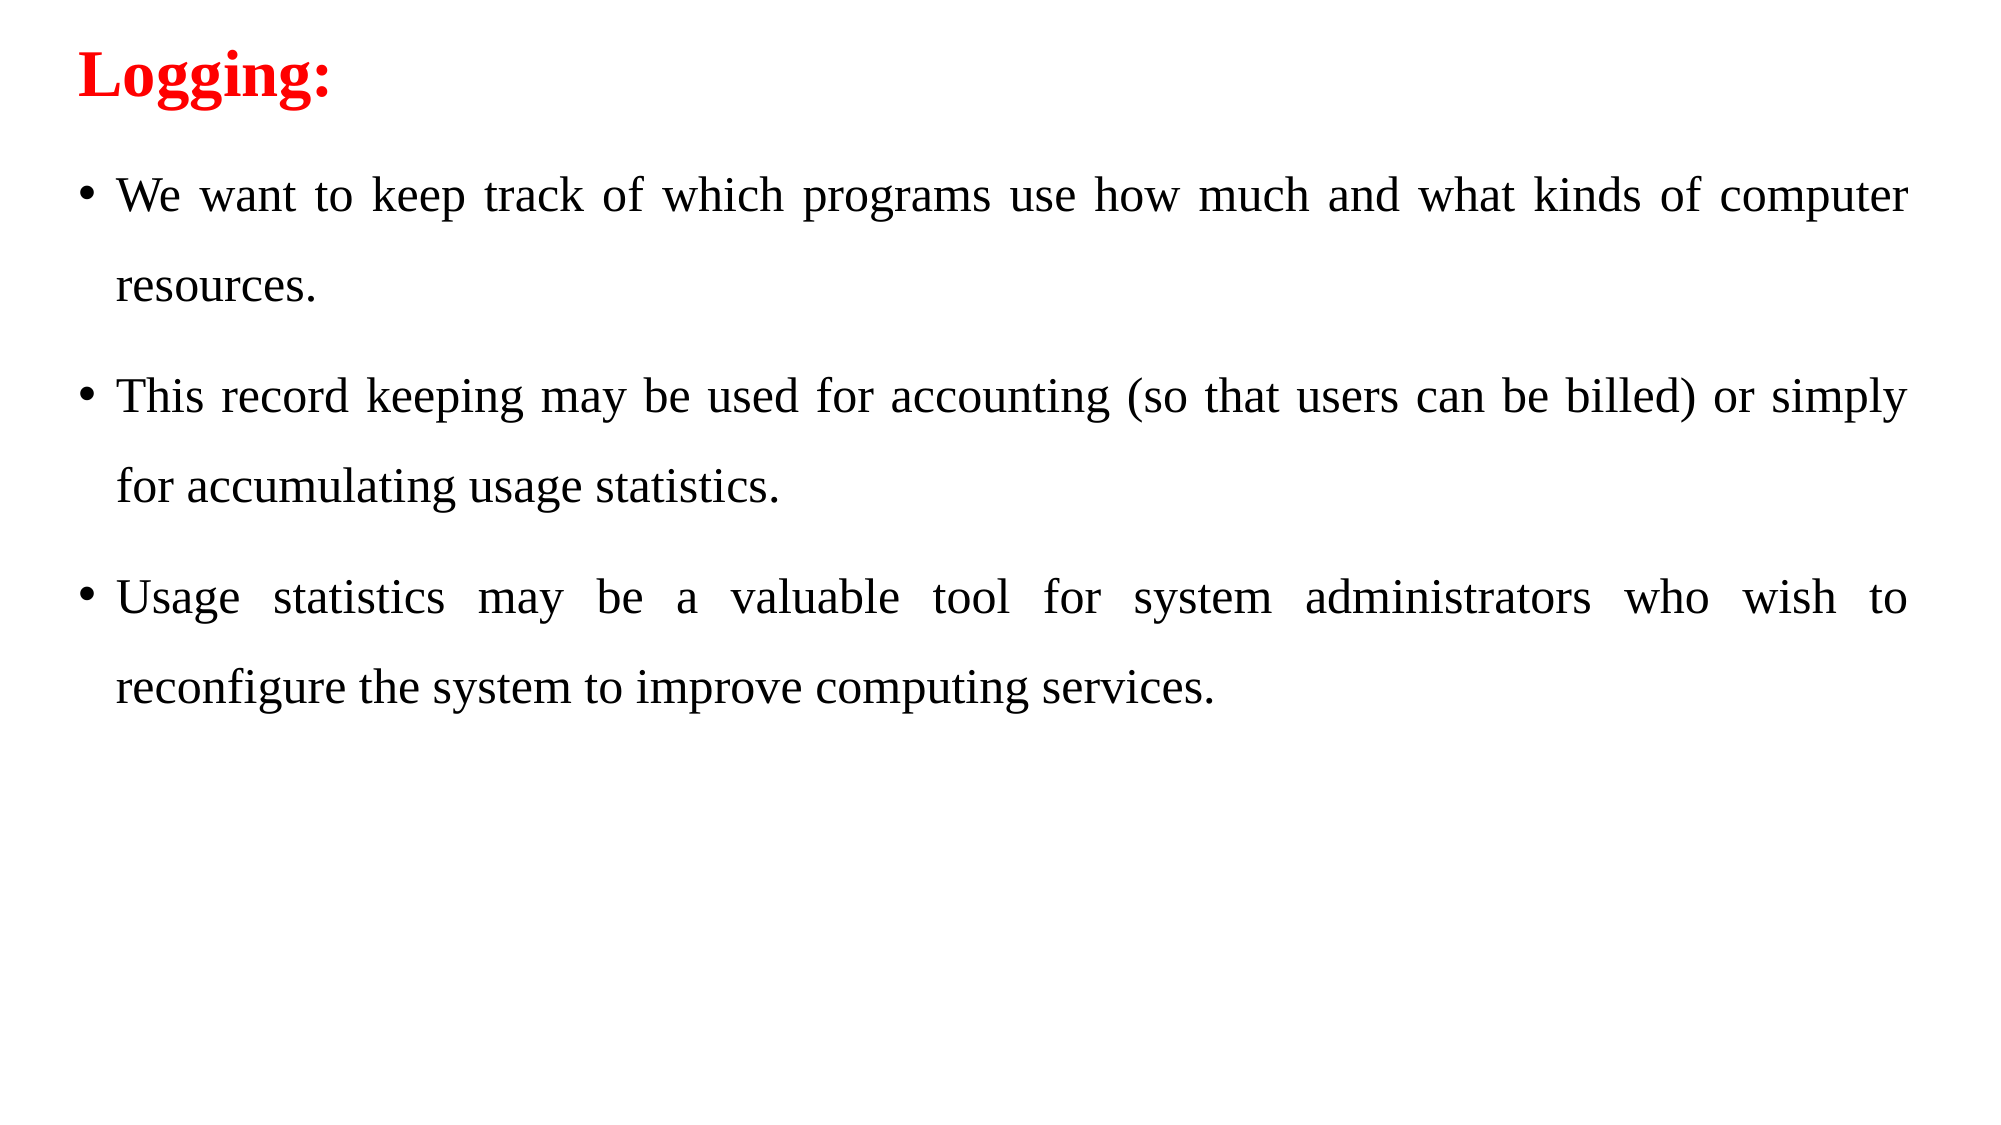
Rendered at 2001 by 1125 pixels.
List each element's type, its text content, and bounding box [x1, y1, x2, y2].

list Logging: We want to keep track of which programs use how much and what kinds of computer resources. This record keeping may be used for accounting (so that users can be billed) or simply for accumulating usage statistics. Usage statistics may be a valuable tool for system administrators who wish to reconfigure the system to improve computing services. [63, 31, 1925, 1014]
